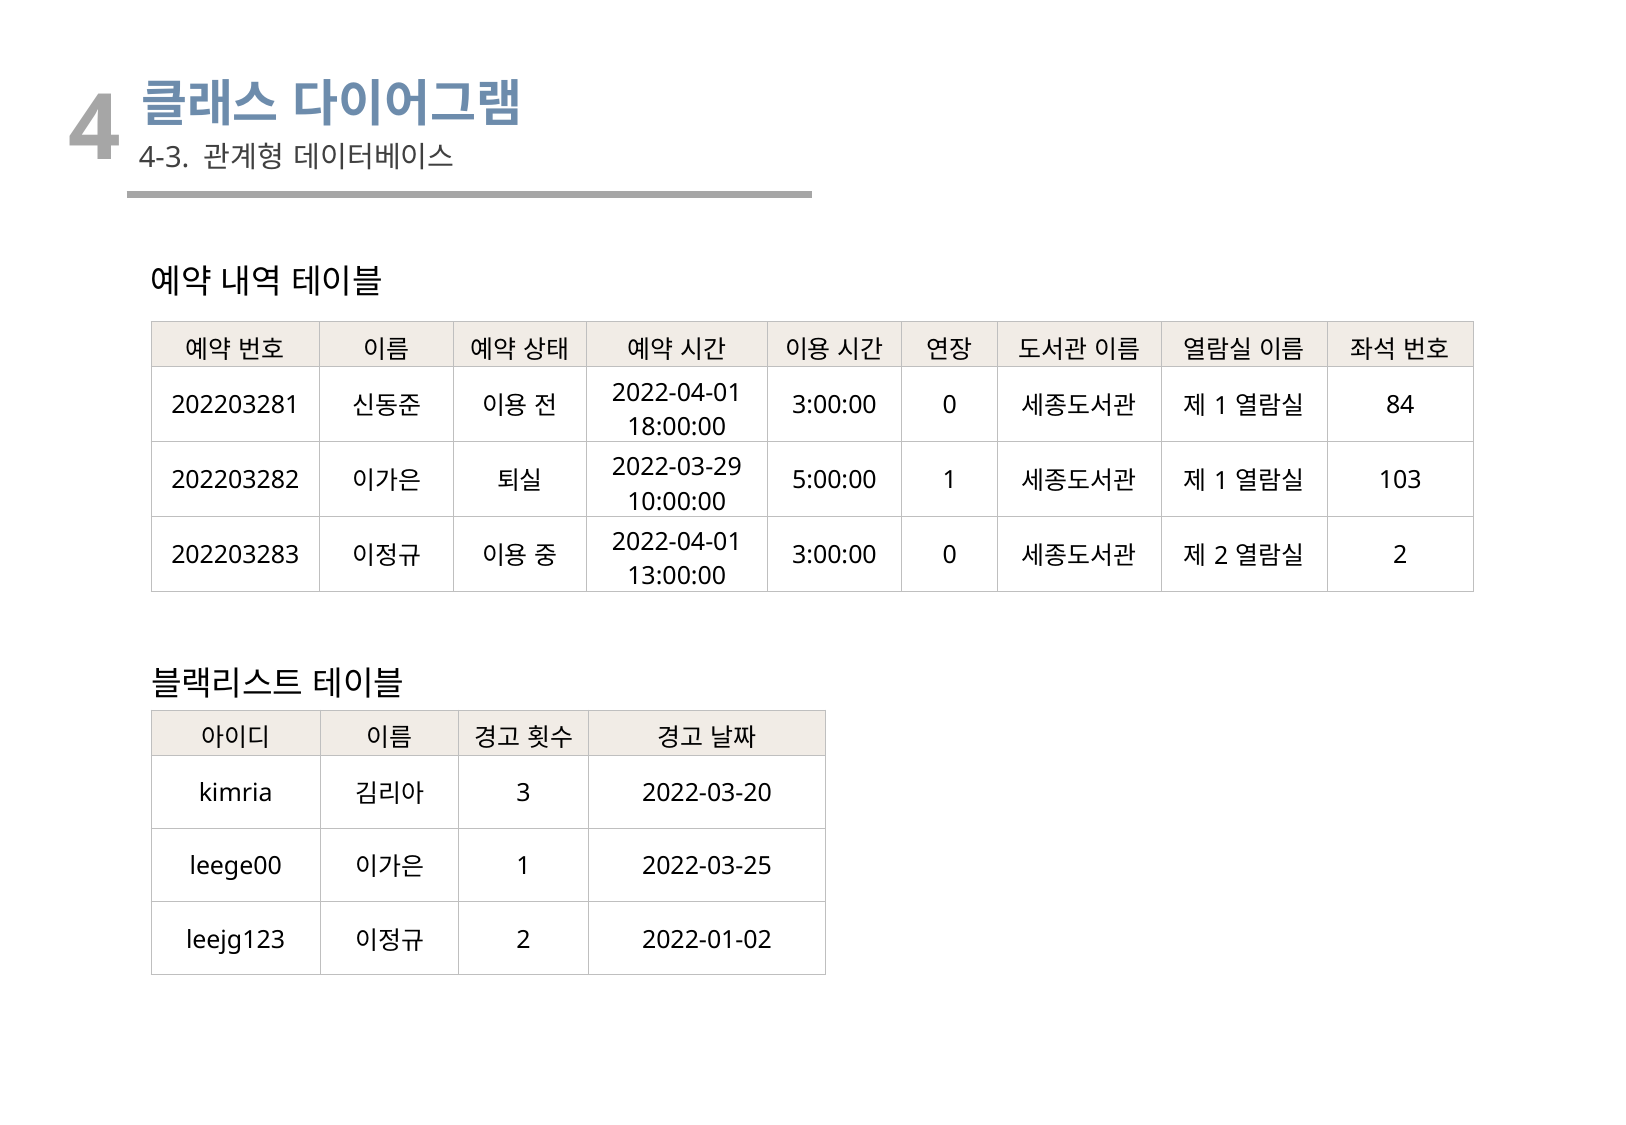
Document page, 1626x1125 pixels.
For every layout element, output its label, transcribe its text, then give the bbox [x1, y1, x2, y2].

table_cell 2022-04-01 13:00:00 [587, 517, 767, 591]
table_header 이름 [321, 711, 458, 755]
table_header 열람실 이름 [1162, 322, 1327, 366]
table_cell 3:00:00 [768, 367, 901, 441]
table_cell 84 [1328, 367, 1473, 441]
table_header 연장 [902, 322, 997, 366]
table_cell 제1열람실 [1162, 367, 1327, 441]
table_cell 세종도서관 [998, 442, 1161, 516]
table_cell 1 [459, 829, 588, 901]
table_header 예약 시간 [587, 322, 767, 366]
table_header 이용 시간 [768, 322, 901, 366]
text_box 4-3. 관계형 데이터베이스 [127, 131, 471, 181]
table_header 도서관 이름 [998, 322, 1161, 366]
table_cell 202203282 [152, 442, 319, 516]
table_cell 3:00:00 [768, 517, 901, 591]
table_cell 이용 전 [454, 367, 586, 441]
table_cell 202203281 [152, 367, 319, 441]
table_cell leejg123 [152, 902, 320, 974]
table_cell 2022-03-25 [589, 829, 825, 901]
table_header 아이디 [152, 711, 320, 755]
table_header 예약 번호 [152, 322, 319, 366]
table_cell 김리아 [321, 756, 458, 828]
table_cell 이가은 [320, 442, 453, 516]
table_cell 이정규 [320, 517, 453, 591]
text_box 4 [53, 38, 127, 186]
table_cell 2022-03-29 10:00:00 [587, 442, 767, 516]
table_header 경고 횟수 [459, 711, 588, 755]
table_cell 3 [459, 756, 588, 828]
table_cell 세종도서관 [998, 517, 1161, 591]
table_cell 202203283 [152, 517, 319, 591]
table_cell 2 [1328, 517, 1473, 591]
table_cell kimria [152, 756, 320, 828]
table_cell 이가은 [321, 829, 458, 901]
table_cell 2 [459, 902, 588, 974]
table_cell 이용 중 [454, 517, 586, 591]
table_cell 103 [1328, 442, 1473, 516]
table_header 좌석 번호 [1328, 322, 1473, 366]
table_cell 신동준 [320, 367, 453, 441]
table_cell 세종도서관 [998, 367, 1161, 441]
table_header 경고 날짜 [589, 711, 825, 755]
table_cell 0 [902, 367, 997, 441]
table_cell 2022-01-02 [589, 902, 825, 974]
table_cell 이정규 [321, 902, 458, 974]
table_header 이름 [320, 322, 453, 366]
text_box 예약 내역 테이블 [136, 252, 398, 308]
table_cell 제1열람실 [1162, 442, 1327, 516]
text_box 블랙리스트 테이블 [136, 654, 420, 710]
table_cell 2022-03-20 [589, 756, 825, 828]
table_cell 5:00:00 [768, 442, 901, 516]
table_cell 1 [902, 442, 997, 516]
table_cell 0 [902, 517, 997, 591]
table_cell 퇴실 [454, 442, 586, 516]
table_cell 제2열람실 [1162, 517, 1327, 591]
text_box 클래스 다이어그램 [127, 64, 538, 139]
table_header 예약 상태 [454, 322, 586, 366]
table_cell leege00 [152, 829, 320, 901]
table_cell 2022-04-01 18:00:00 [587, 367, 767, 441]
